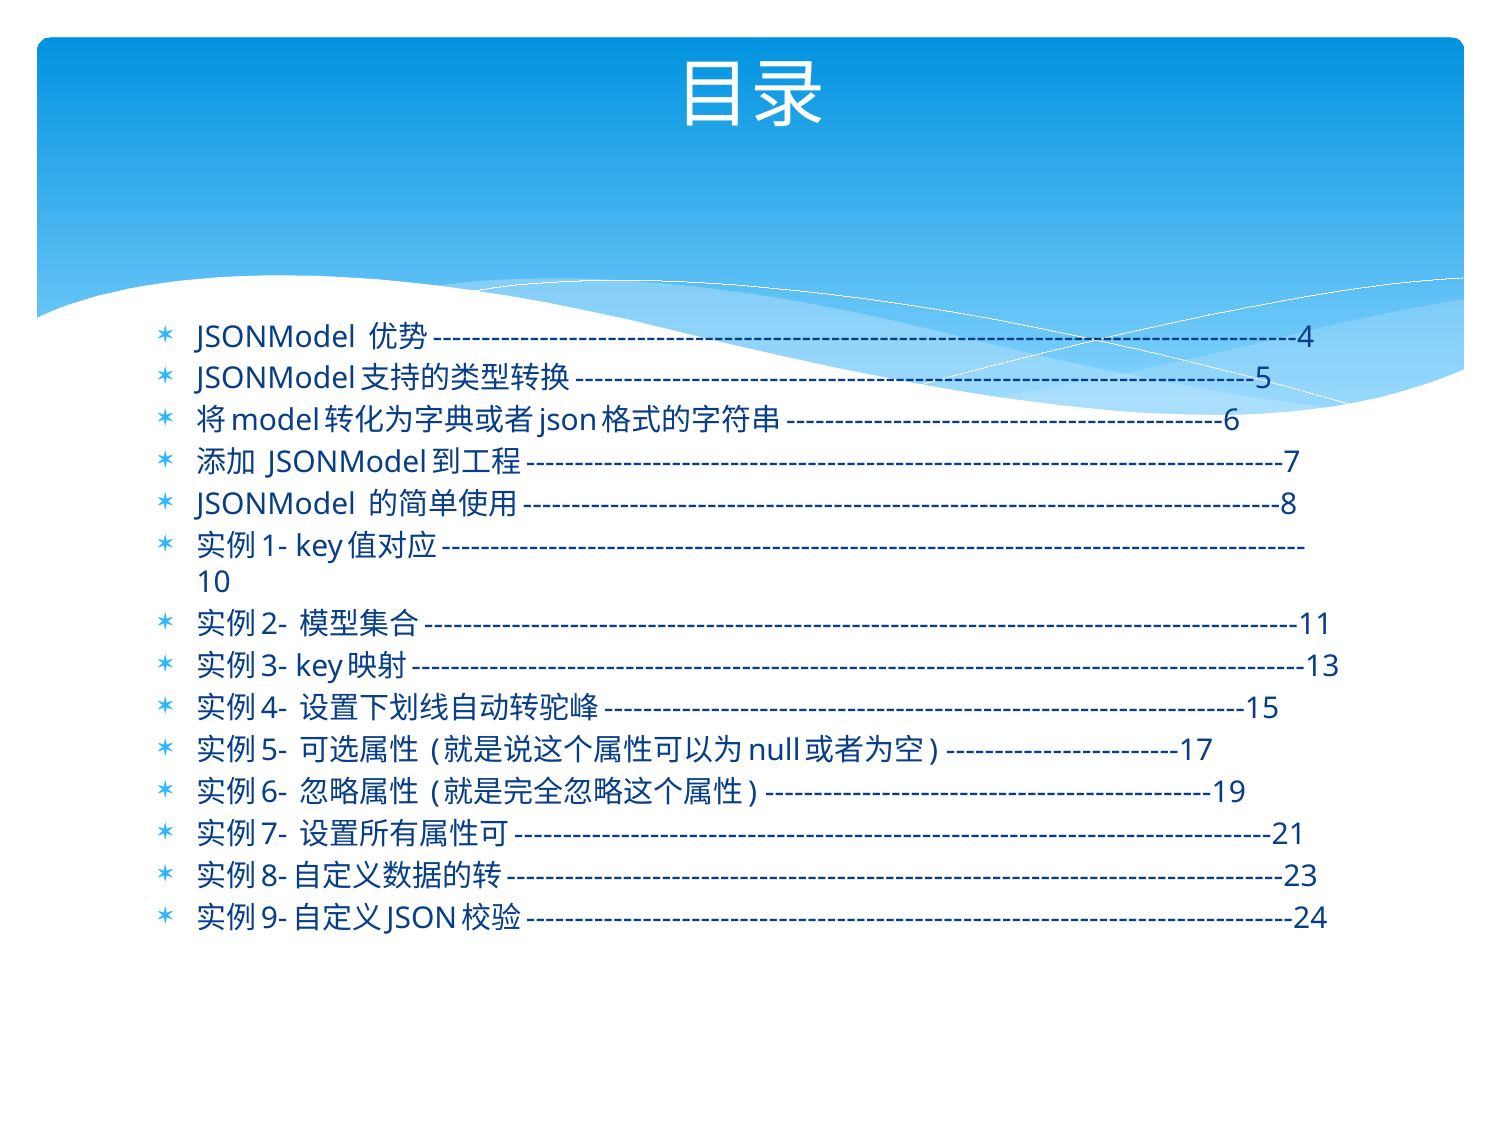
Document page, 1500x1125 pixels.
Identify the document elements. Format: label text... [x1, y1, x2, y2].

list JSONModel 优势-----------------------------------------------------------------------------------------4 JSONModel支持的类型转换----------------------------------------------------------------------5 将model转化为字典或者json格式的字符串---------------------------------------------6 添加 JSONModel到工程------------------------------------------------------------------------------7 JSONModel 的简单使用------------------------------------------------------------------------------8 实例1- key值对应-----------------------------------------------------------------------------------------10 实例2- 模型集合------------------------------------------------------------------------------------------11 实例3- key映射--------------------------------------------------------------------------------------------13 实例4- 设置下划线自动转驼峰------------------------------------------------------------------15 实例5- 可选属性 (就是说这个属性可以为null或者为空) ------------------------17 实例6- 忽略属性 (就是完全忽略这个属性) ----------------------------------------------19 实例7- 设置所有属性可------------------------------------------------------------------------------21 实例8-自定义数据的转--------------------------------------------------------------------------------23 实例9-自定义JSON校验-------------------------------------------------------------------------------24 [143, 267, 1359, 1005]
title 目录 [0, 5, 1500, 177]
